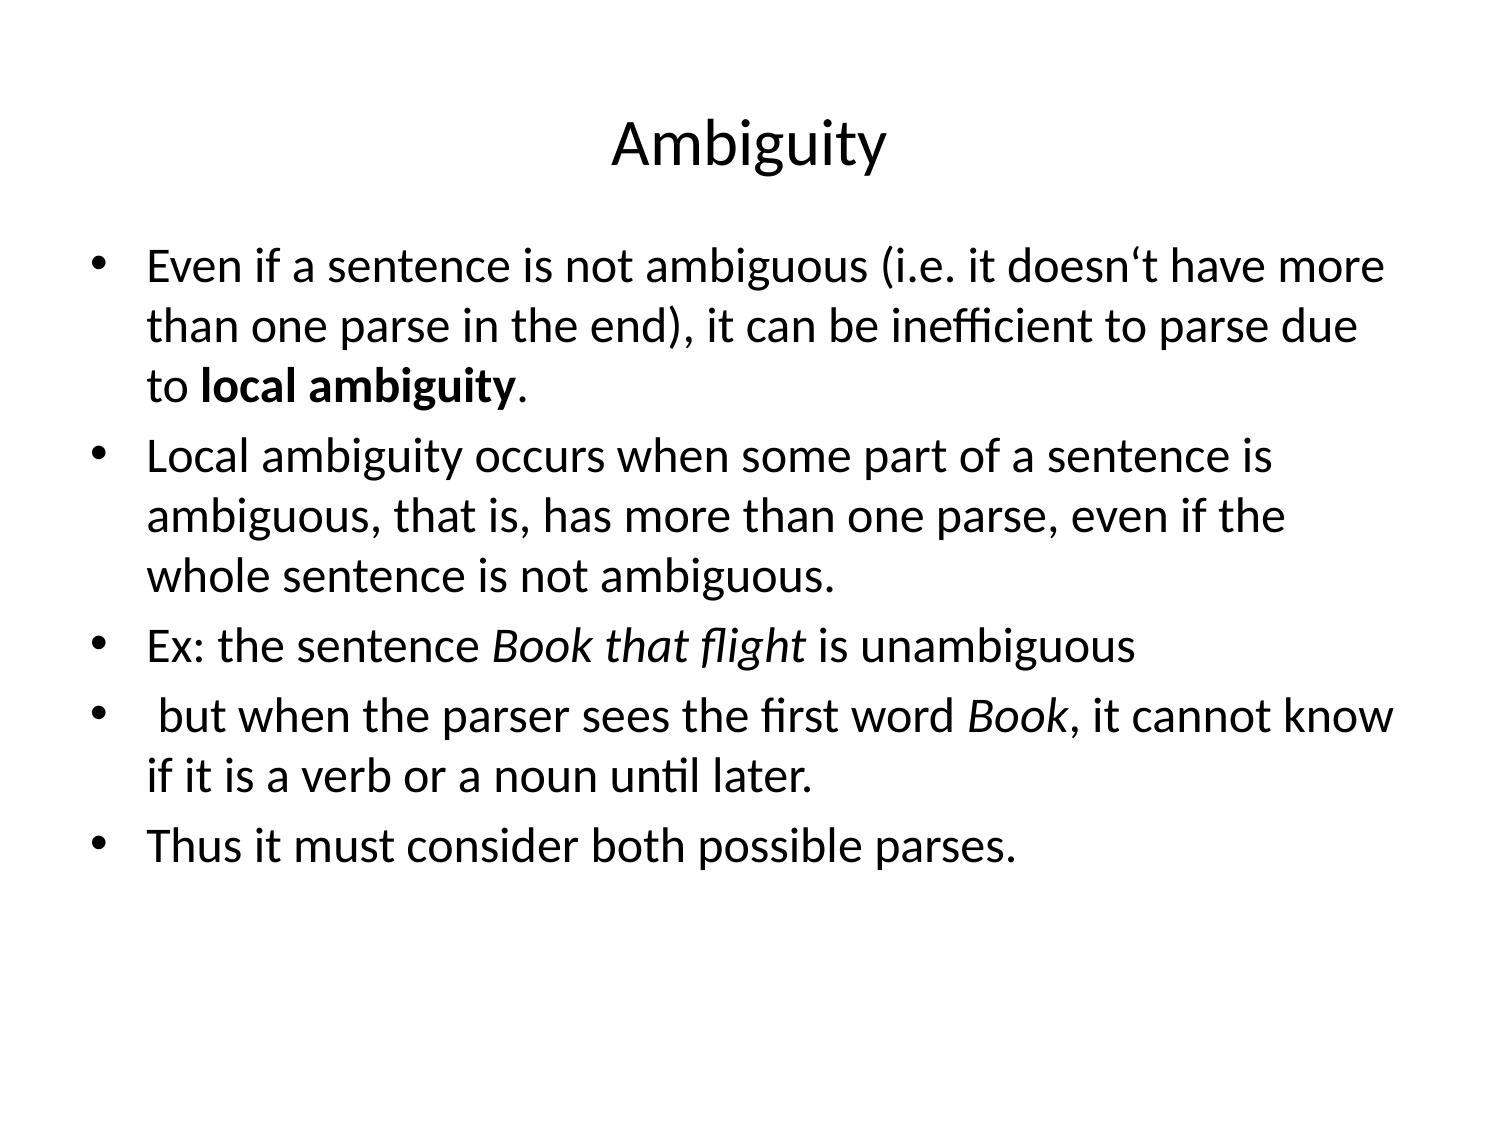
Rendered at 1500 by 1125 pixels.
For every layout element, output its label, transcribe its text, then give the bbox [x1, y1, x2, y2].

title Ambiguity [75, 45, 1425, 224]
list Even if a sentence is not ambiguous (i.e. it doesn‘t have more than one parse in the end), it can be inefficient to parse due to local ambiguity. Local ambiguity occurs when some part of a sentence is ambiguous, that is, has more than one parse, even if the whole sentence is not ambiguous. Ex: the sentence Book that flight is unambiguous but when the parser sees the first word Book, it cannot know if it is a verb or a noun until later. Thus it must consider both possible parses. [75, 224, 1425, 1005]
